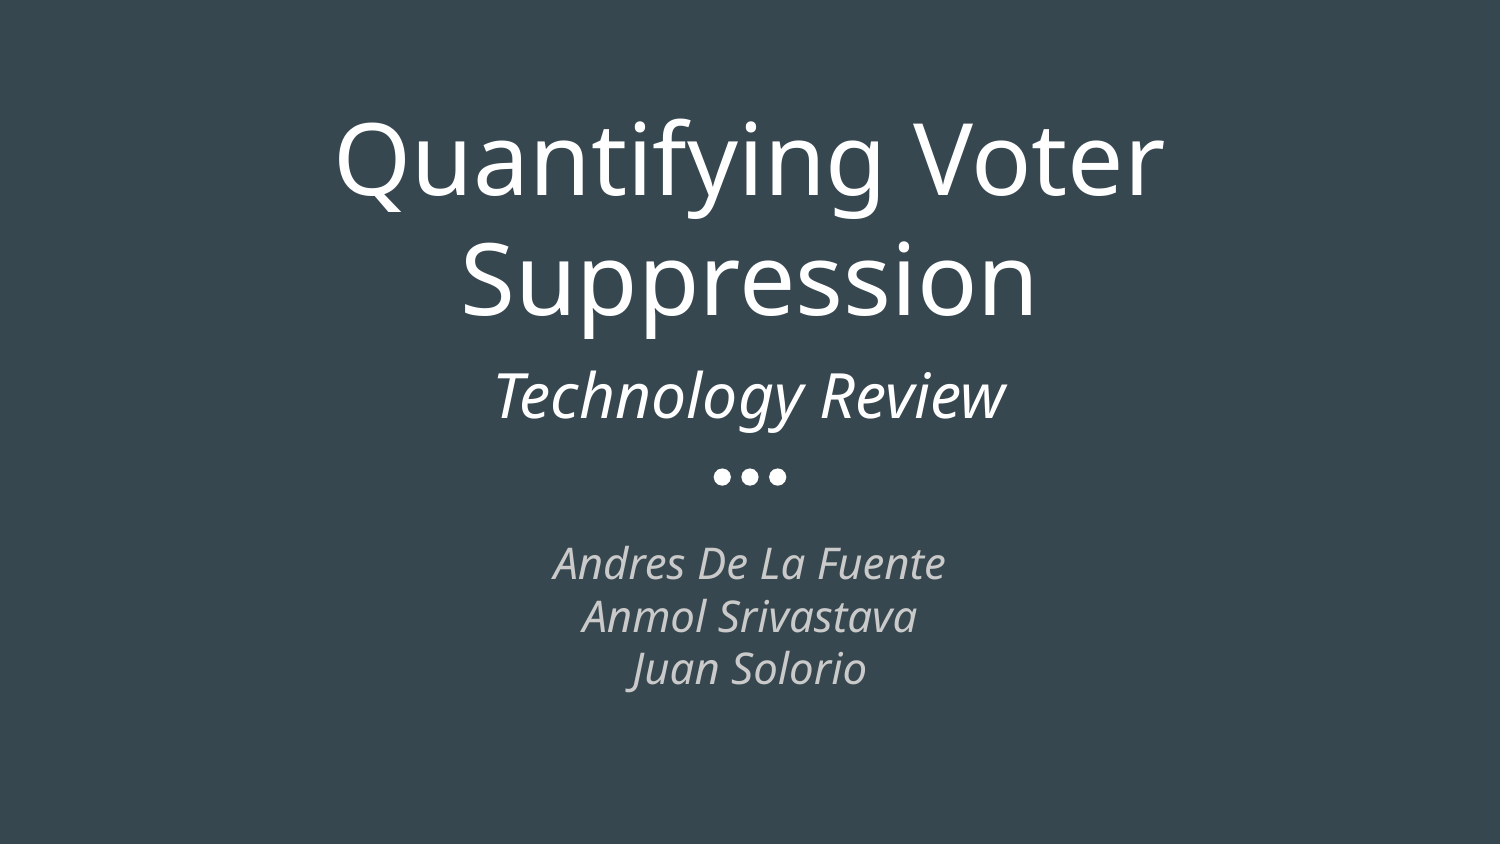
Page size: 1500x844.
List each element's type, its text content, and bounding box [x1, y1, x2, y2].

title Quantifying Voter Suppression Technology Review [110, 162, 1390, 447]
subtitle Andres De La Fuente Anmol Srivastava Juan Solorio [110, 520, 1390, 651]
